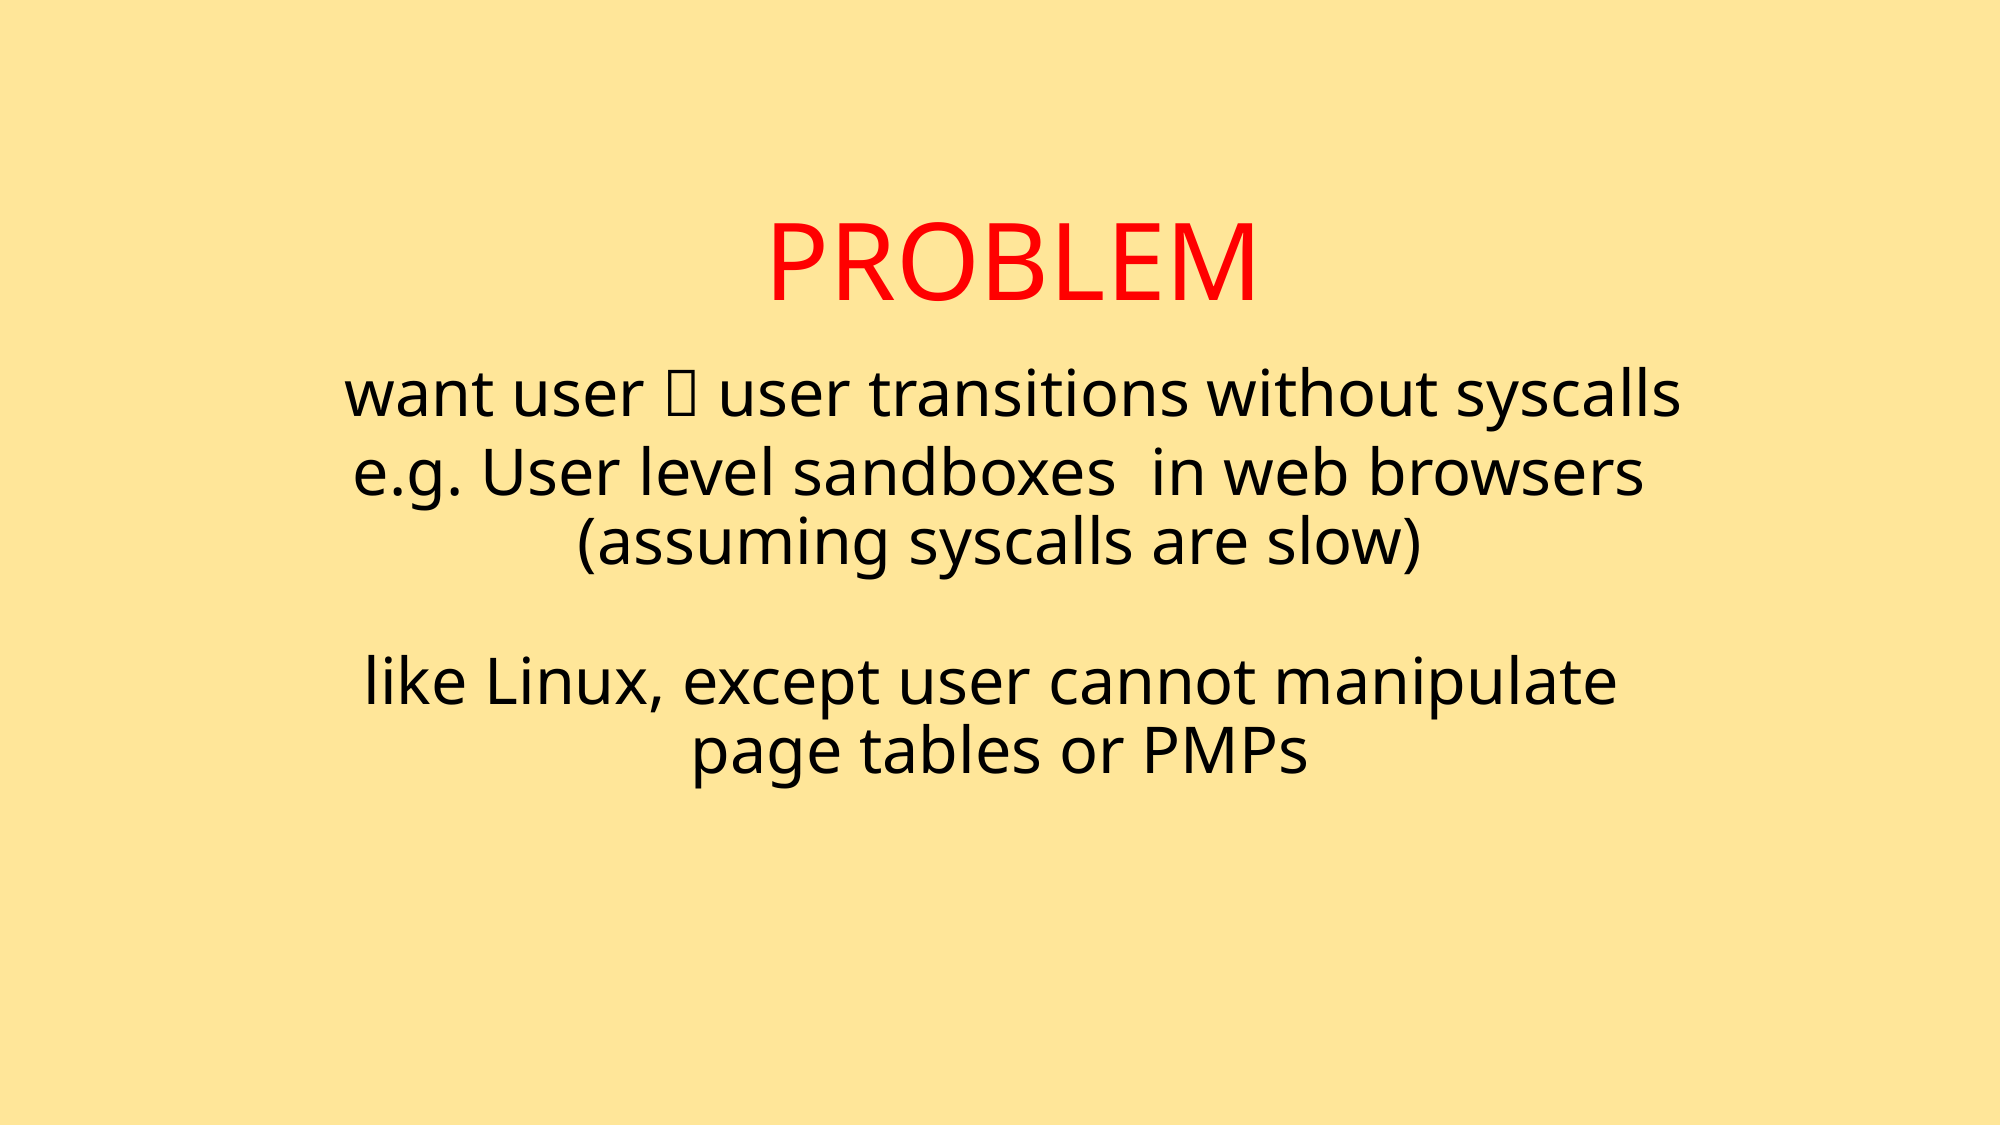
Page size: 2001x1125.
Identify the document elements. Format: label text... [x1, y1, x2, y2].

title PROBLEM want user  user transitions without syscalls e.g. User level sandboxes in web browsers (assuming syscalls are slow) like Linux, except user cannot manipulate page tables or PMPs [249, 184, 1750, 925]
